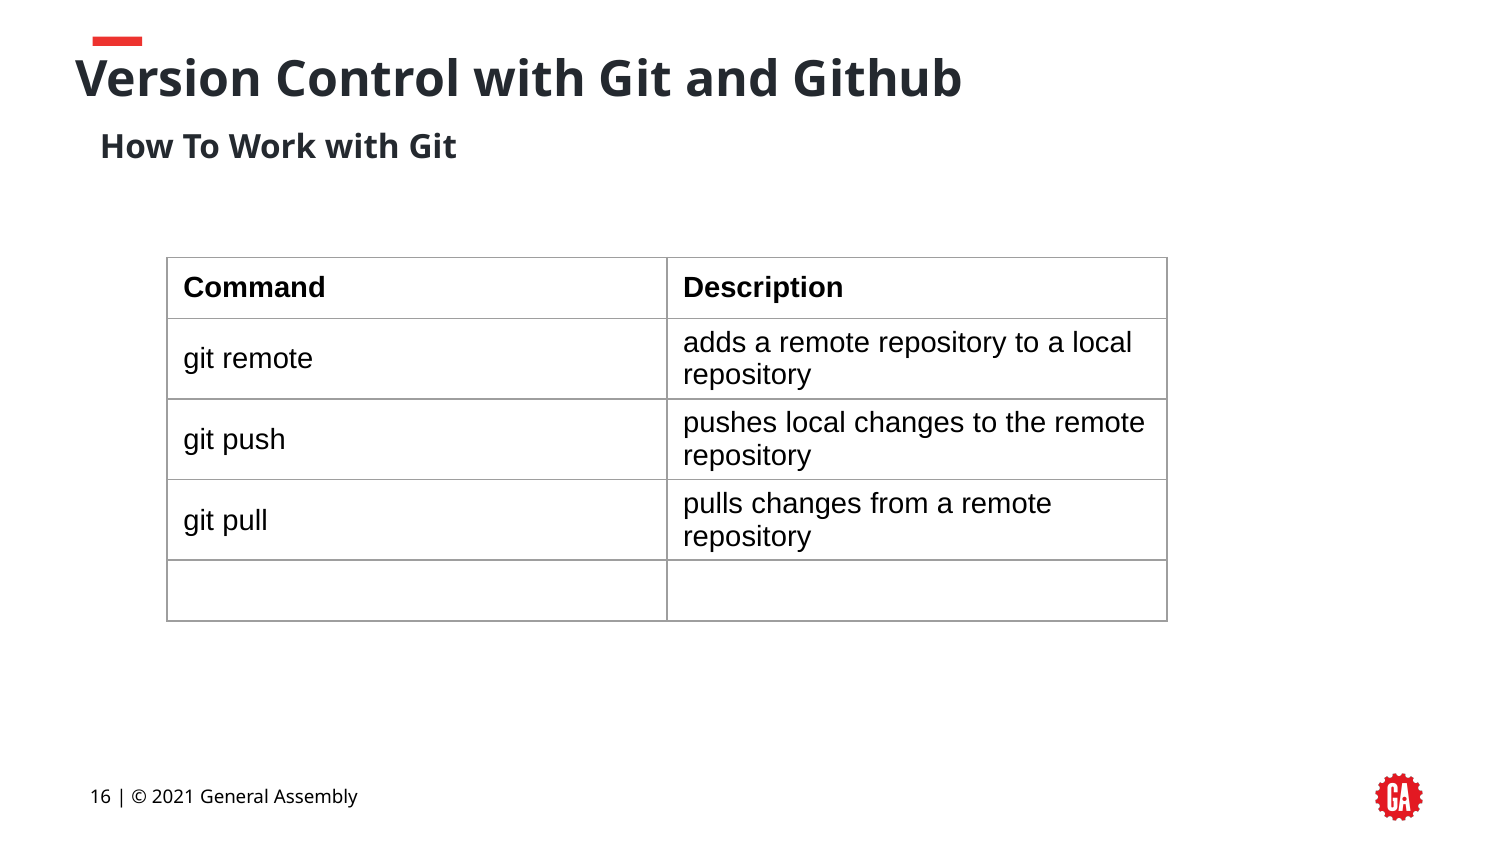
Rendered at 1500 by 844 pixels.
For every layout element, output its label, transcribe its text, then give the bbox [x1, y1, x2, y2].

table_cell pulls changes from a remote repository [668, 480, 1166, 559]
list How To Work with Git [75, 125, 1259, 607]
table_header Description [668, 258, 1166, 318]
table_cell pushes local changes to the remote repository [668, 400, 1166, 479]
table_cell git remote [168, 319, 666, 398]
table_cell [168, 561, 666, 620]
table_cell adds a remote repository to a local repository [668, 319, 1166, 398]
table_cell [668, 561, 1166, 620]
table_cell git pull [168, 480, 666, 559]
title Version Control with Git and Github [75, 46, 1473, 140]
picture [1373, 771, 1425, 823]
table_header Command [168, 258, 666, 318]
table_cell git push [168, 400, 666, 479]
